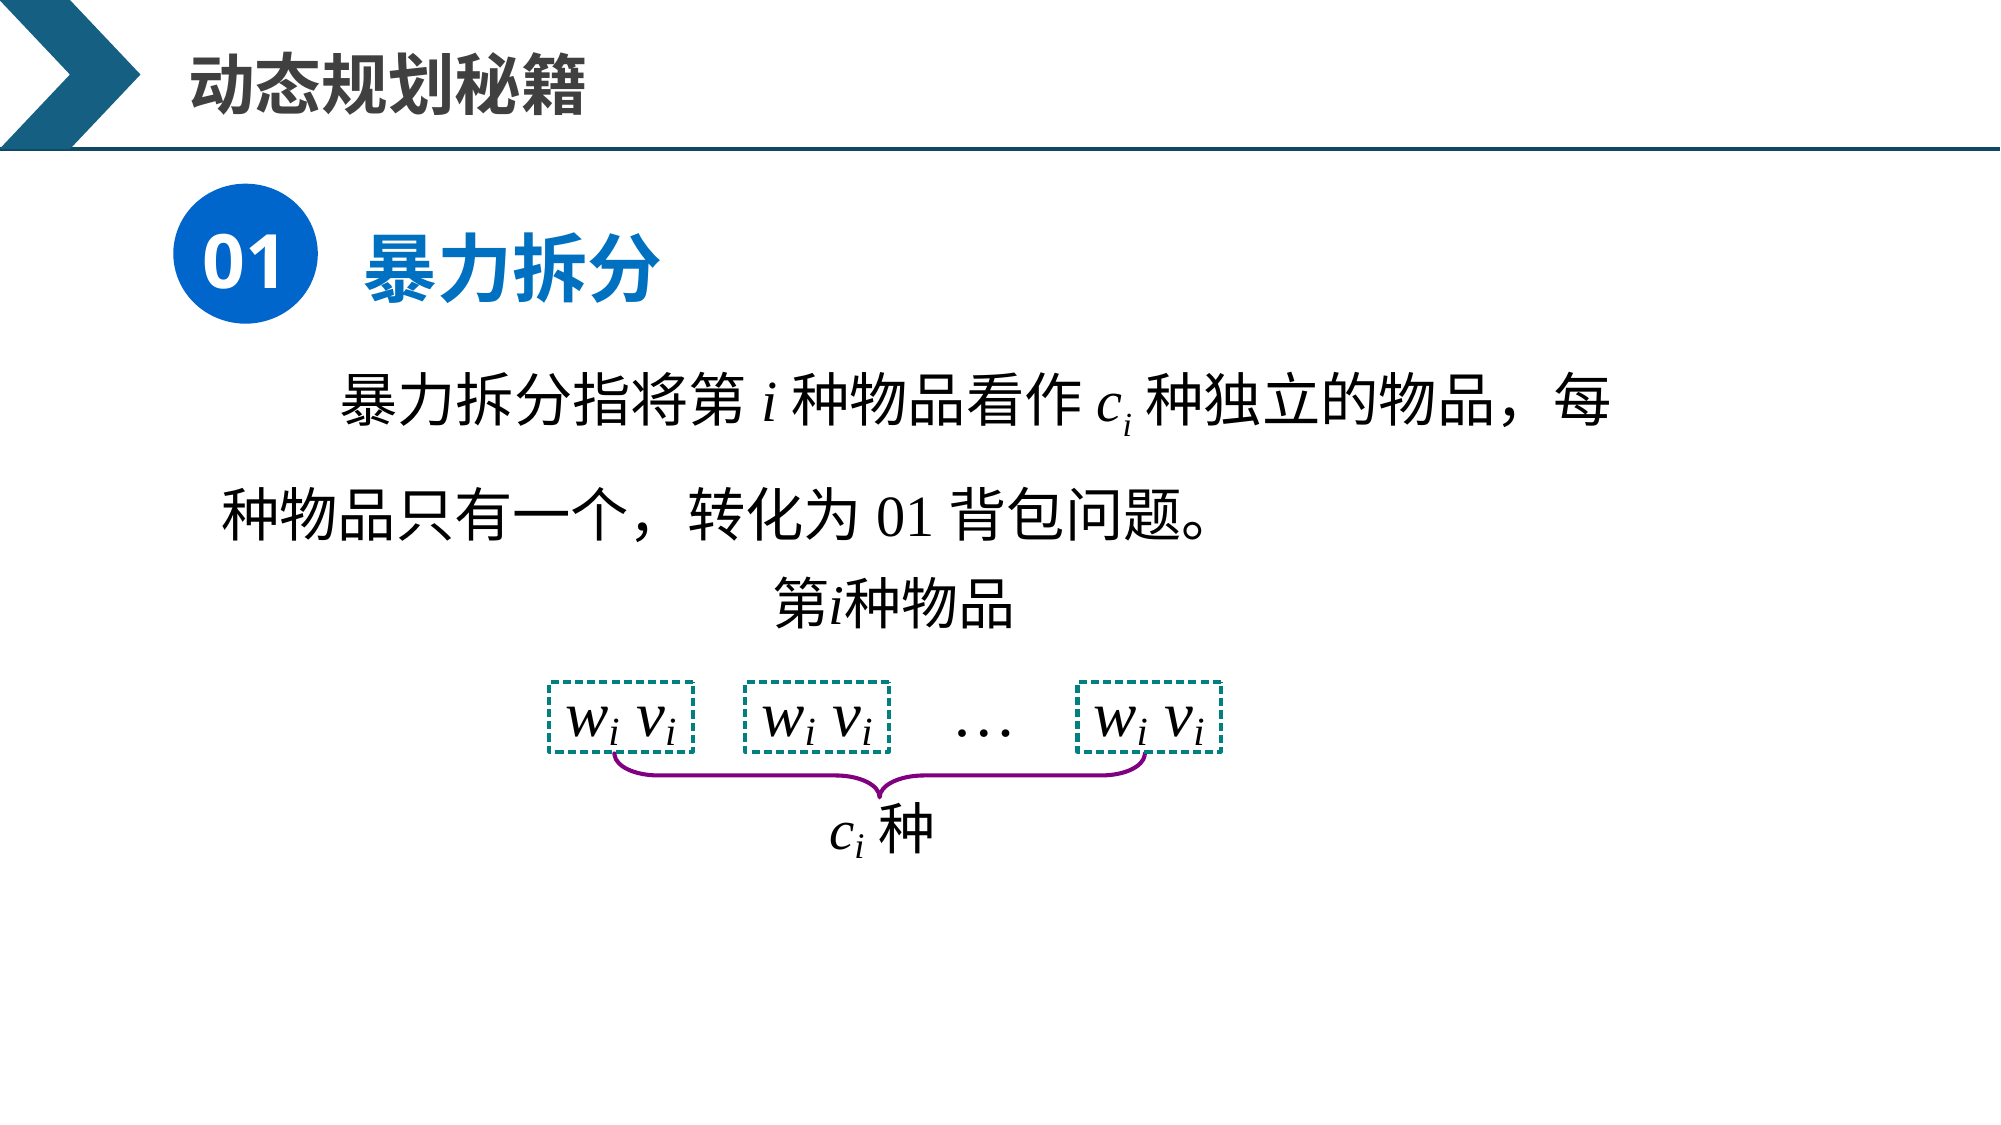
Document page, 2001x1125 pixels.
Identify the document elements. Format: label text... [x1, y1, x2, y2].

text_box 暴力拆分指将第i种物品看作ci种独立的物品，每种物品只有一个，转化为01背包问题。 [206, 315, 1662, 555]
text_box 暴力拆分 [362, 194, 1272, 312]
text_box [538, 562, 1225, 880]
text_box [172, 183, 319, 325]
text_box [0, 0, 143, 148]
text_box 动态规划秘籍 [173, 35, 823, 130]
